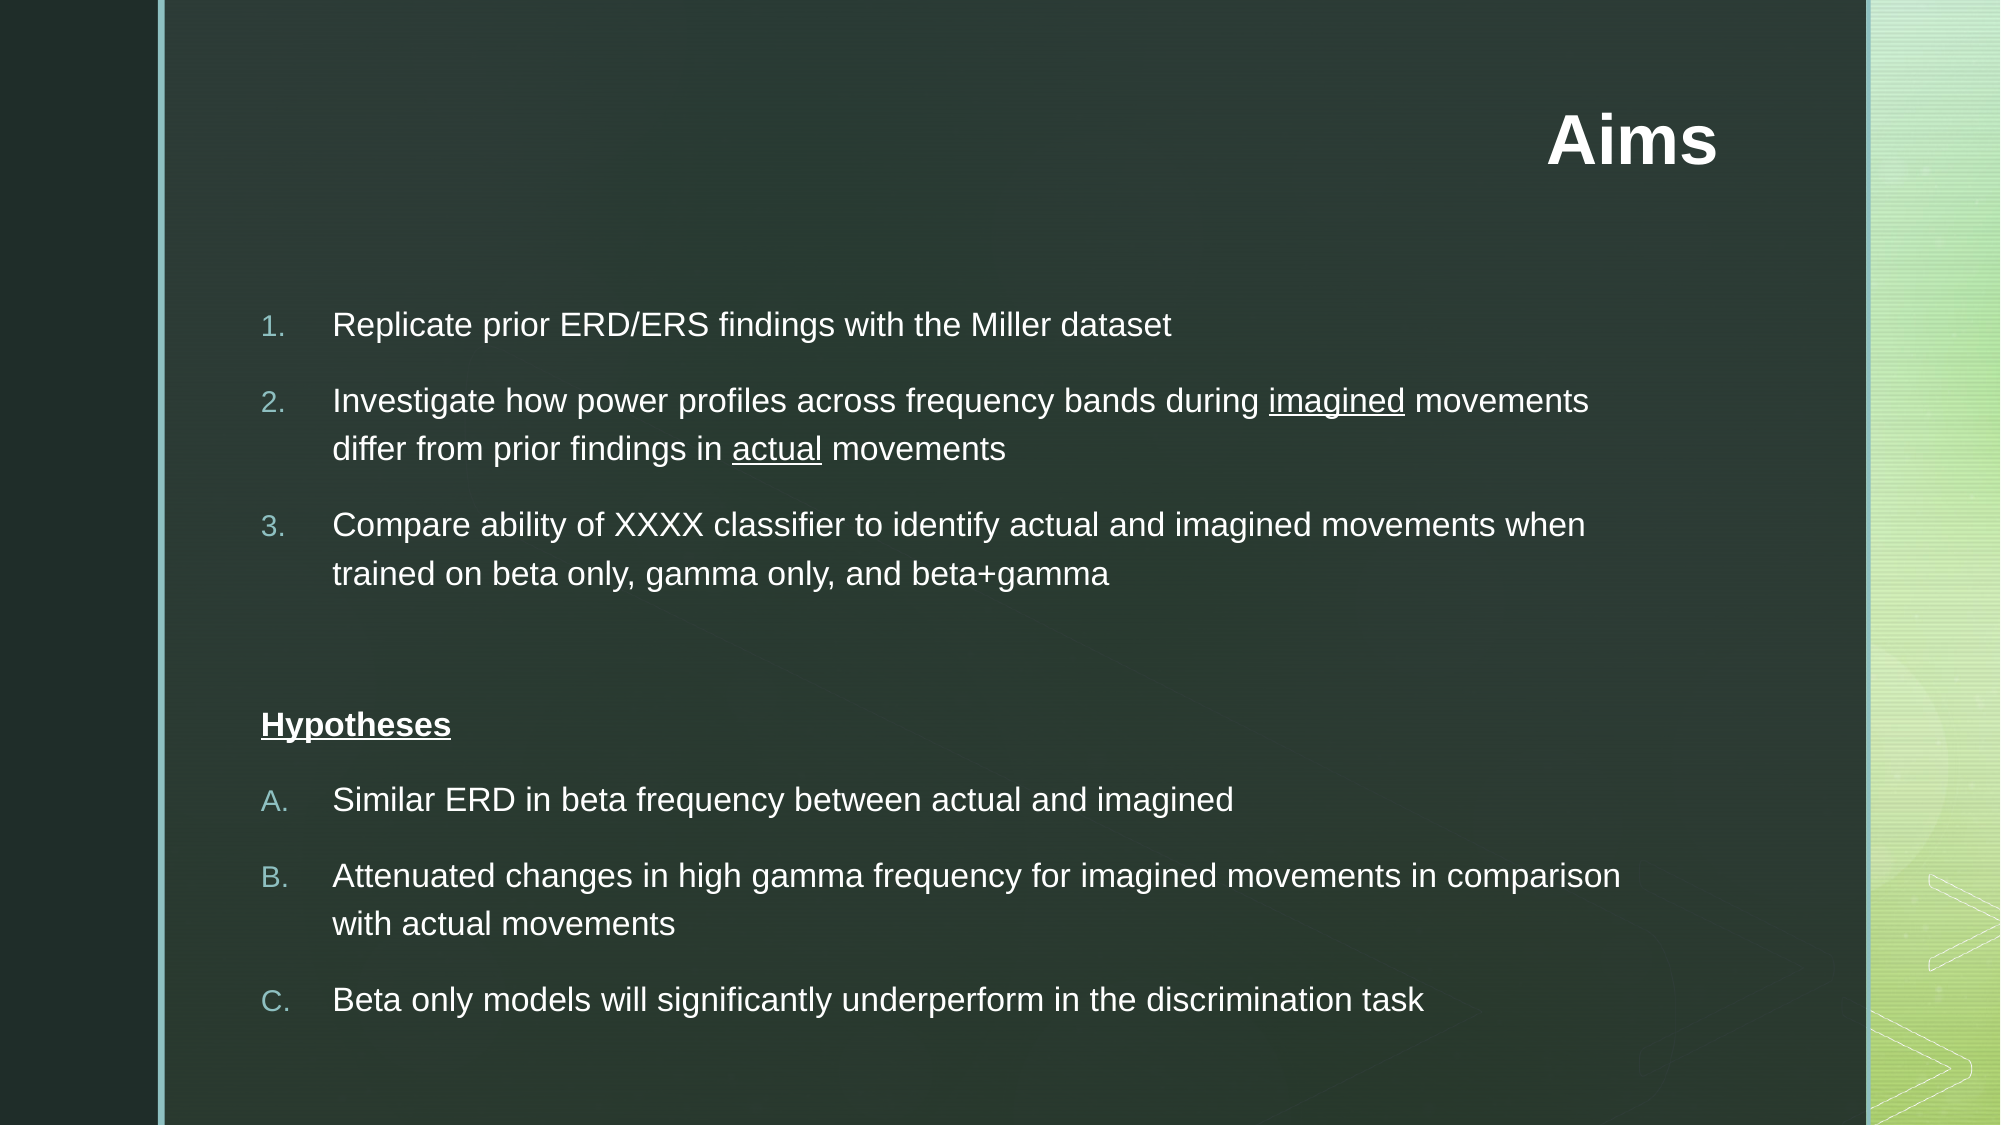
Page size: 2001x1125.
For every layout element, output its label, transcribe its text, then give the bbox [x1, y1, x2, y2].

list Replicate prior ERD/ERS findings with the Miller dataset Investigate how power profiles across frequency bands during imagined movements differ from prior findings in actual movements Compare ability of XXXX classifier to identify actual and imagined movements when trained on beta only, gamma only, and beta+gamma Hypotheses Similar ERD in beta frequency between actual and imagined Attenuated changes in high gamma frequency for imagined movements in comparison with actual movements Beta only models will significantly underperform in the discrimination task [245, 287, 1637, 1029]
title Aims [428, 96, 1734, 273]
picture [1871, 0, 2001, 1125]
